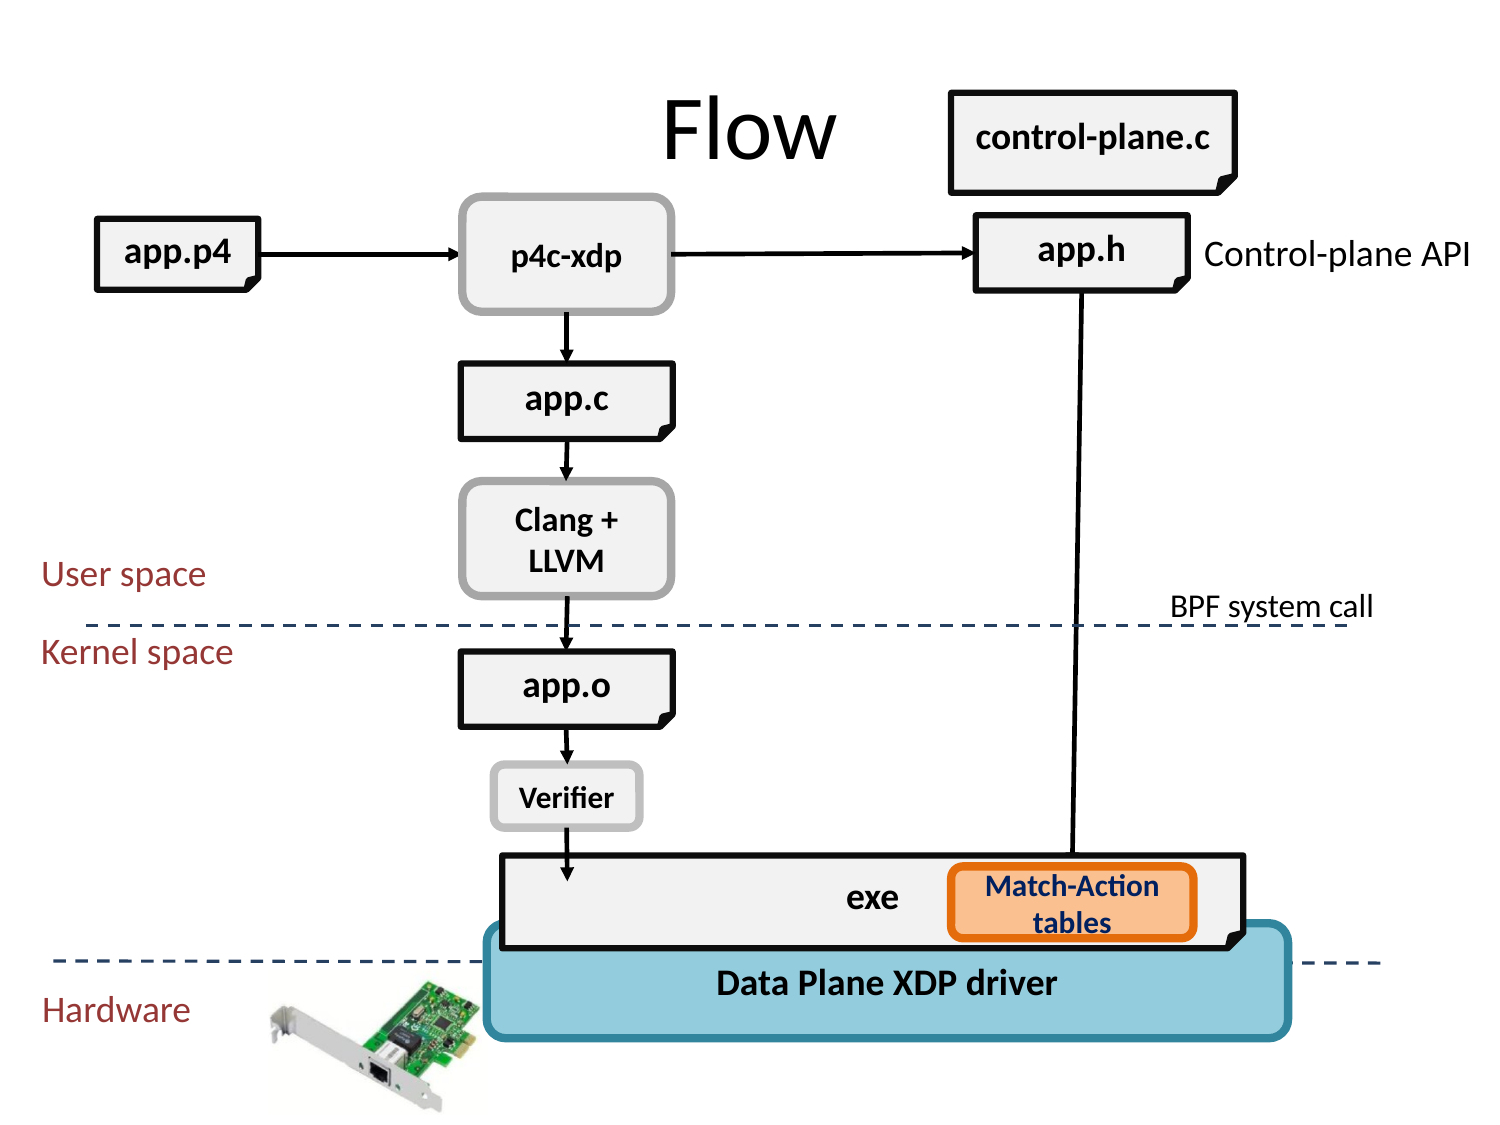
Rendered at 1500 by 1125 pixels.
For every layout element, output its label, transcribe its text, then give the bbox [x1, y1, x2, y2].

title Flow [75, 29, 1425, 217]
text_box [53, 960, 1381, 964]
text_box Clang + LLVM [460, 478, 674, 599]
text_box Kernel space [26, 619, 297, 679]
text_box control-plane.c [948, 90, 1237, 195]
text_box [1072, 634, 1082, 867]
text_box app.o [458, 649, 675, 729]
text_box Hardware [27, 977, 207, 1038]
text_box Data Plane XDP driver [484, 921, 1291, 959]
text_box Match-Action tables [948, 864, 1196, 941]
text_box User space [26, 541, 269, 602]
text_box exe [500, 853, 1246, 951]
text_box Control-plane API [1189, 221, 1487, 281]
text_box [1072, 290, 1082, 624]
text_box Data Plane XDP driver [491, 973, 1291, 1041]
picture [268, 969, 488, 1115]
text_box BPF system call [1155, 576, 1390, 632]
text_box app.p4 [94, 216, 261, 292]
text_box p4c-xdp [460, 194, 674, 314]
text_box Verifier [491, 762, 642, 830]
text_box app.h [973, 213, 1190, 293]
text_box app.c [458, 361, 675, 442]
